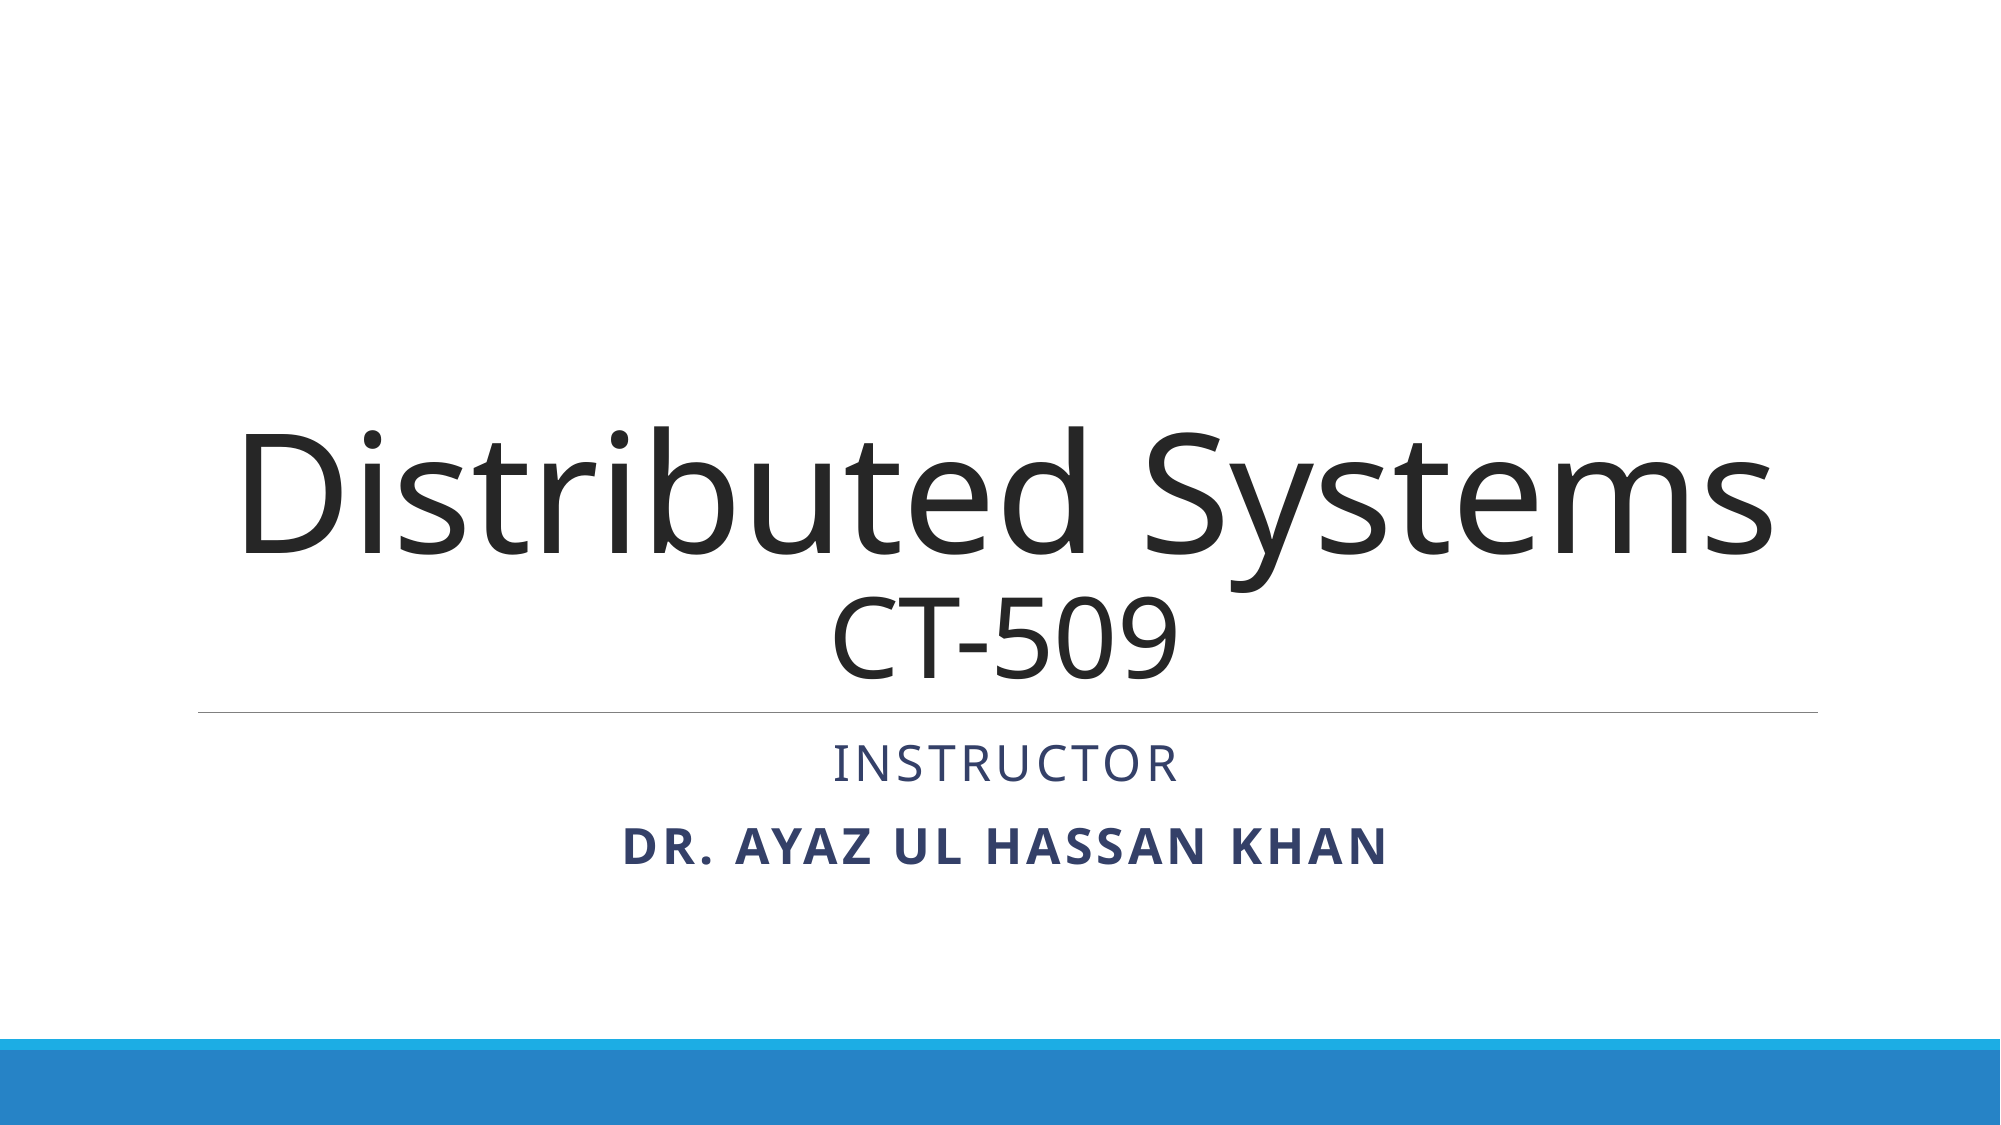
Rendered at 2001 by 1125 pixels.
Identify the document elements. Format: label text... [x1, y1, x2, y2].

title Distributed Systems CT-509 [180, 124, 1830, 710]
subtitle Instructor Dr. Ayaz ul Hassan Khan [180, 730, 1831, 919]
